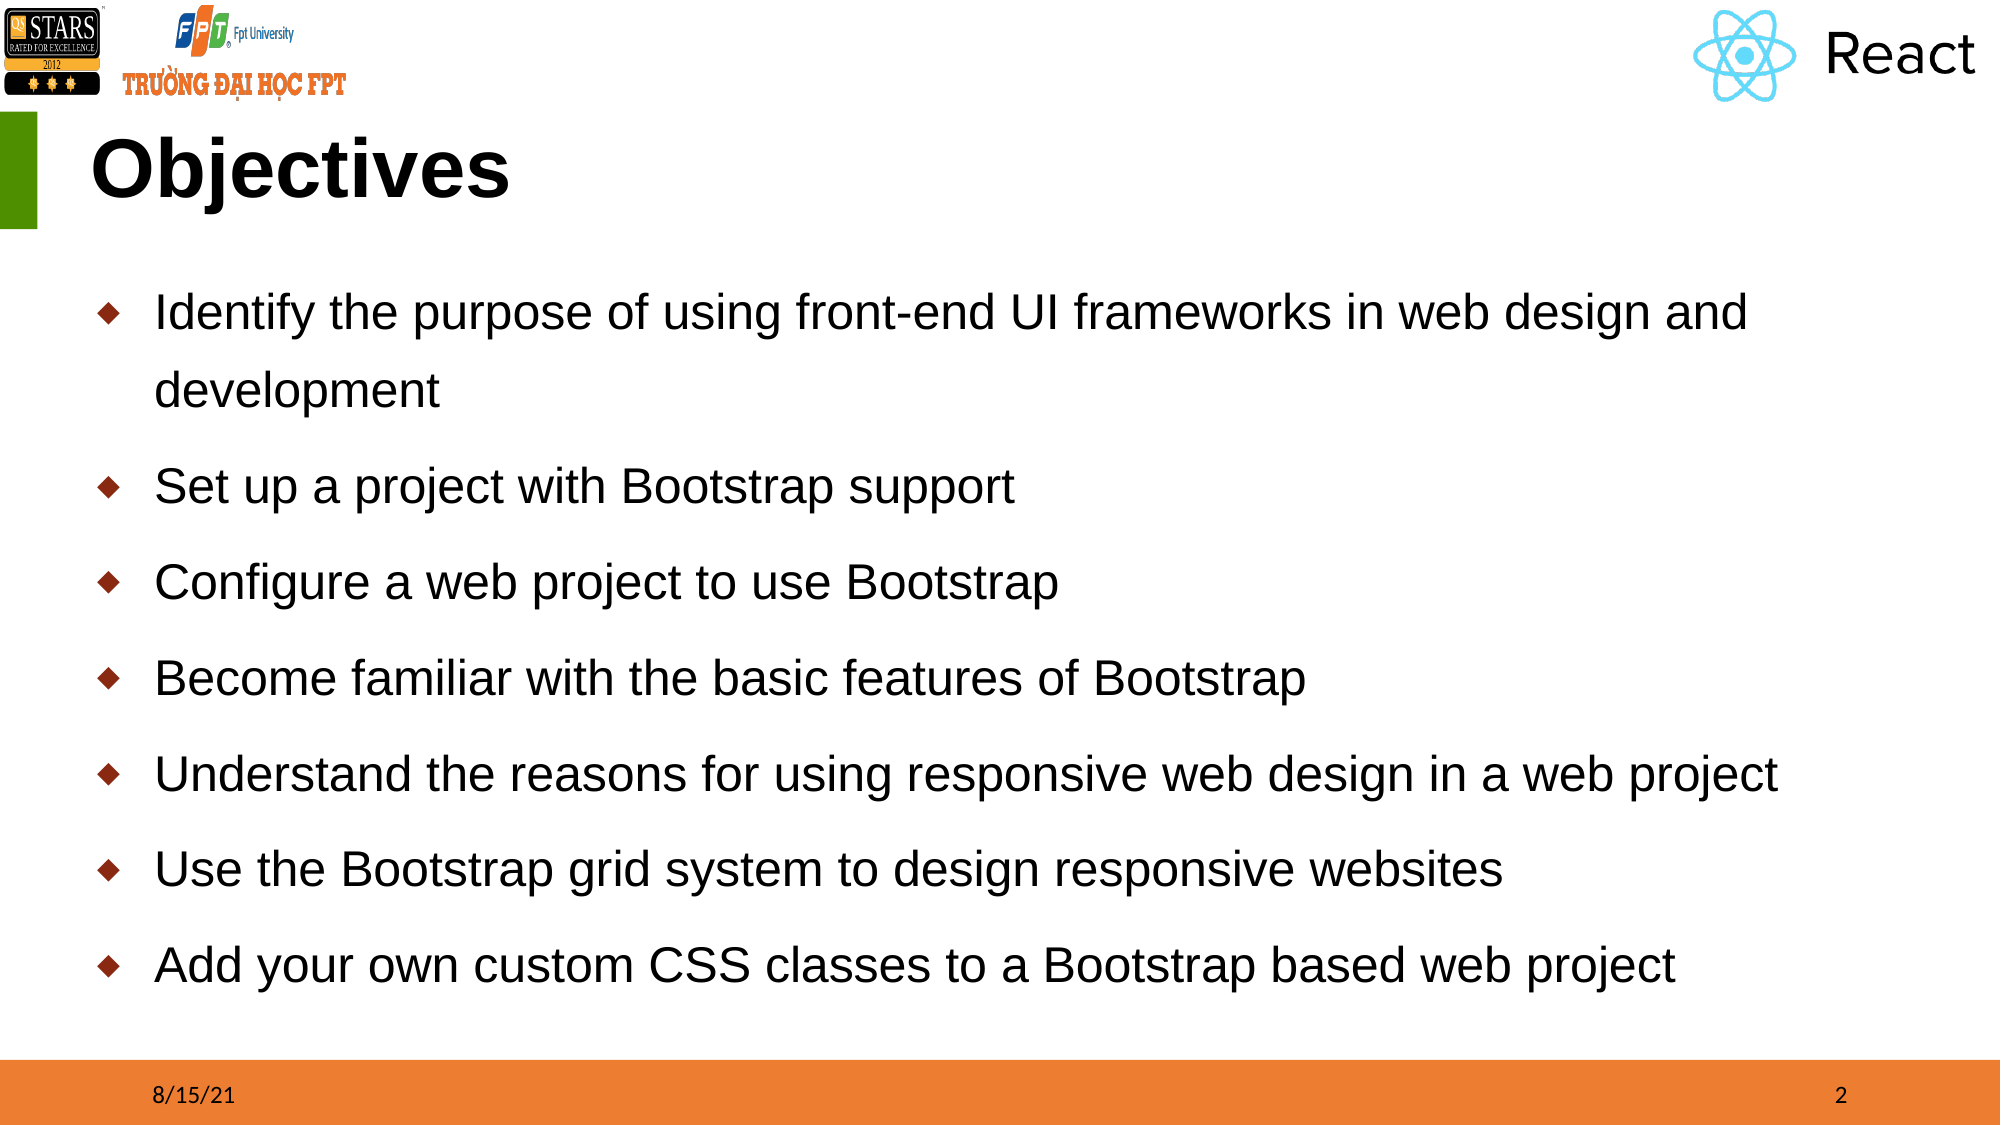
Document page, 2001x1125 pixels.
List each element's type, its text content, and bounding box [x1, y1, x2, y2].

list Identify the purpose of using front-end UI frameworks in web design and development Set up a project with Bootstrap support Configure a web project to use Bootstrap Become familiar with the basic features of Bootstrap Understand the reasons for using responsive web design in a web project Use the Bootstrap grid system to design responsive websites Add your own custom CSS classes to a Bootstrap based web project [82, 254, 1916, 1014]
title Objectives [37, 111, 1978, 230]
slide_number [137, 1063, 588, 1124]
picture [4, 5, 346, 101]
slide_number ‹#› [1412, 1063, 1863, 1124]
picture [1679, 8, 2001, 103]
